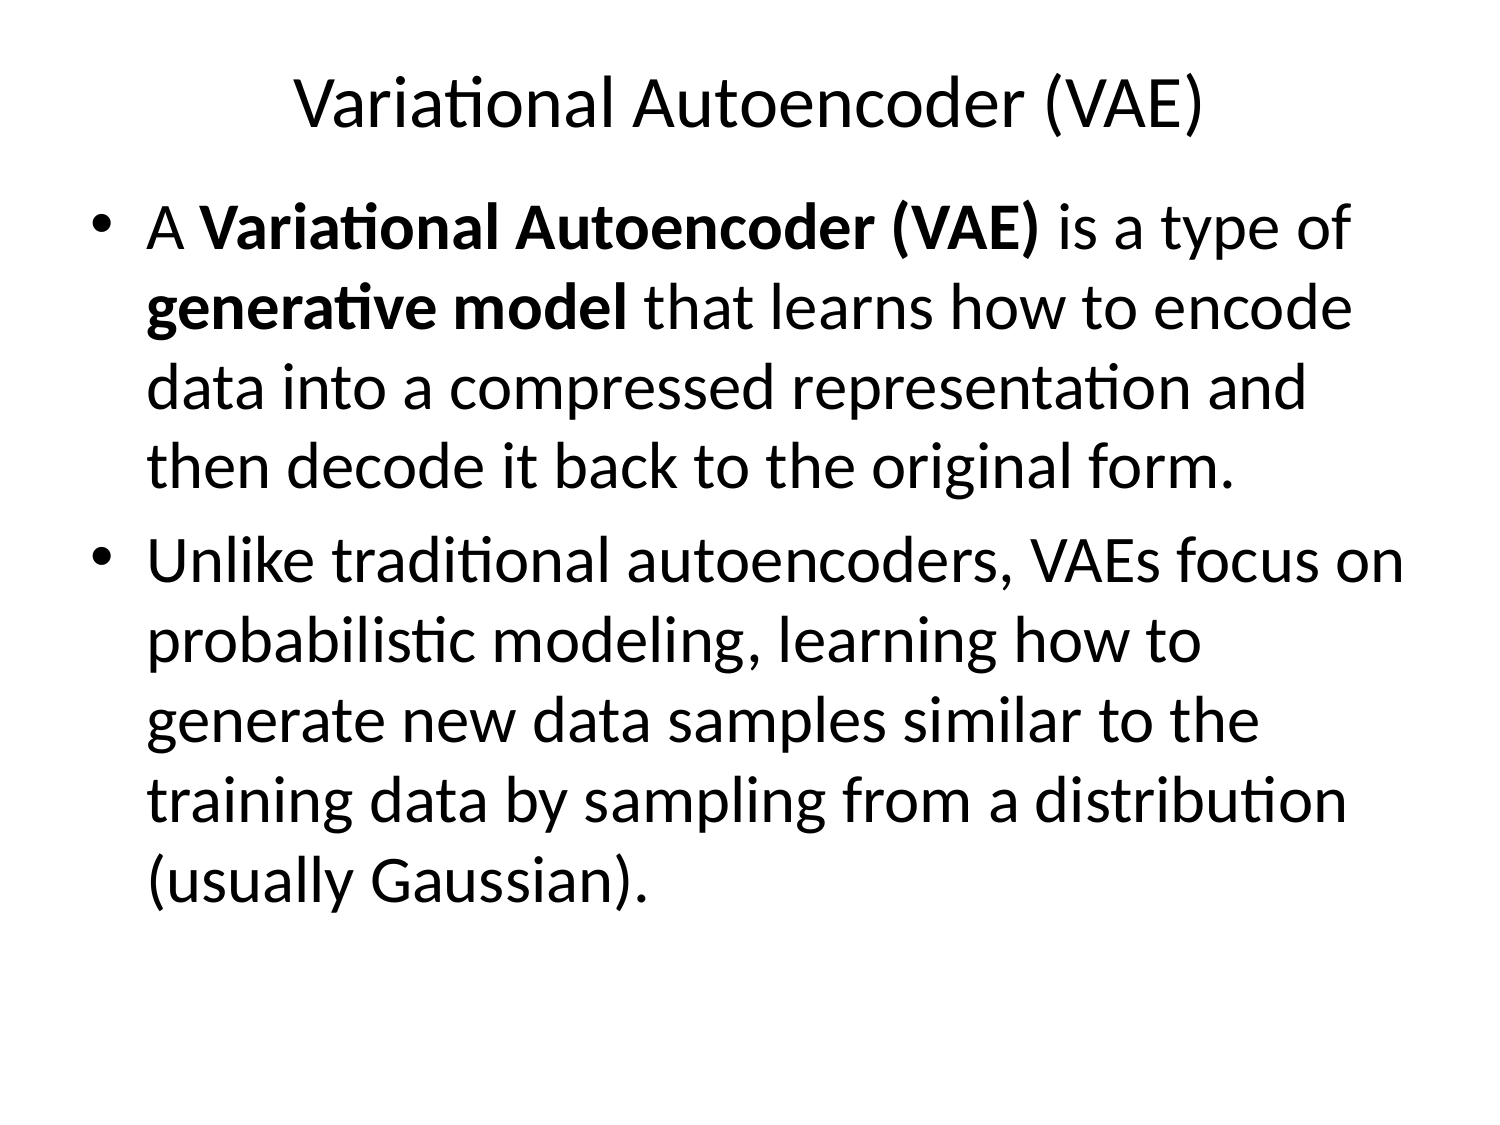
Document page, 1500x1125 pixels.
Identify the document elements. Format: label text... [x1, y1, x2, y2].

title Variational Autoencoder (VAE) [75, 45, 1425, 150]
list A Variational Autoencoder (VAE) is a type of generative model that learns how to encode data into a compressed representation and then decode it back to the original form. Unlike traditional autoencoders, VAEs focus on probabilistic modeling, learning how to generate new data samples similar to the training data by sampling from a distribution (usually Gaussian). [75, 174, 1425, 1005]
